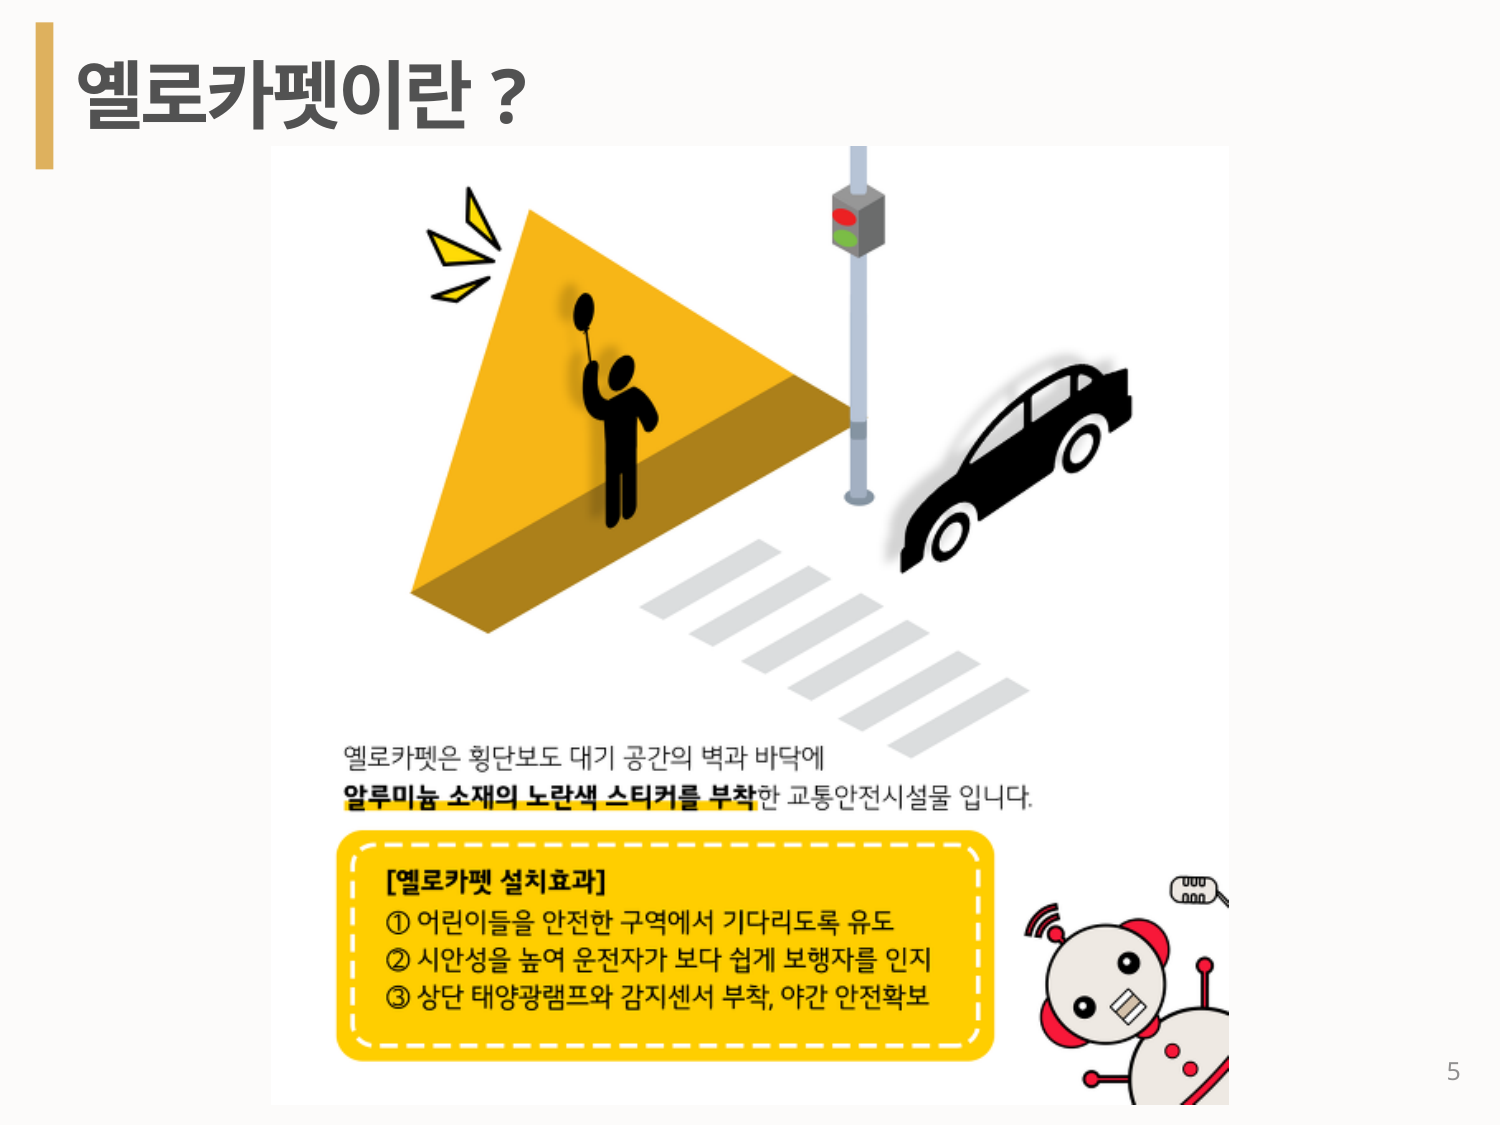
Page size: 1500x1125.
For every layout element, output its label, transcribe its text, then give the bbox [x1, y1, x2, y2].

text_box 옐로카펫이란? [60, 40, 542, 146]
picture [270, 146, 1229, 1105]
slide_number 5 [1396, 1042, 1476, 1103]
